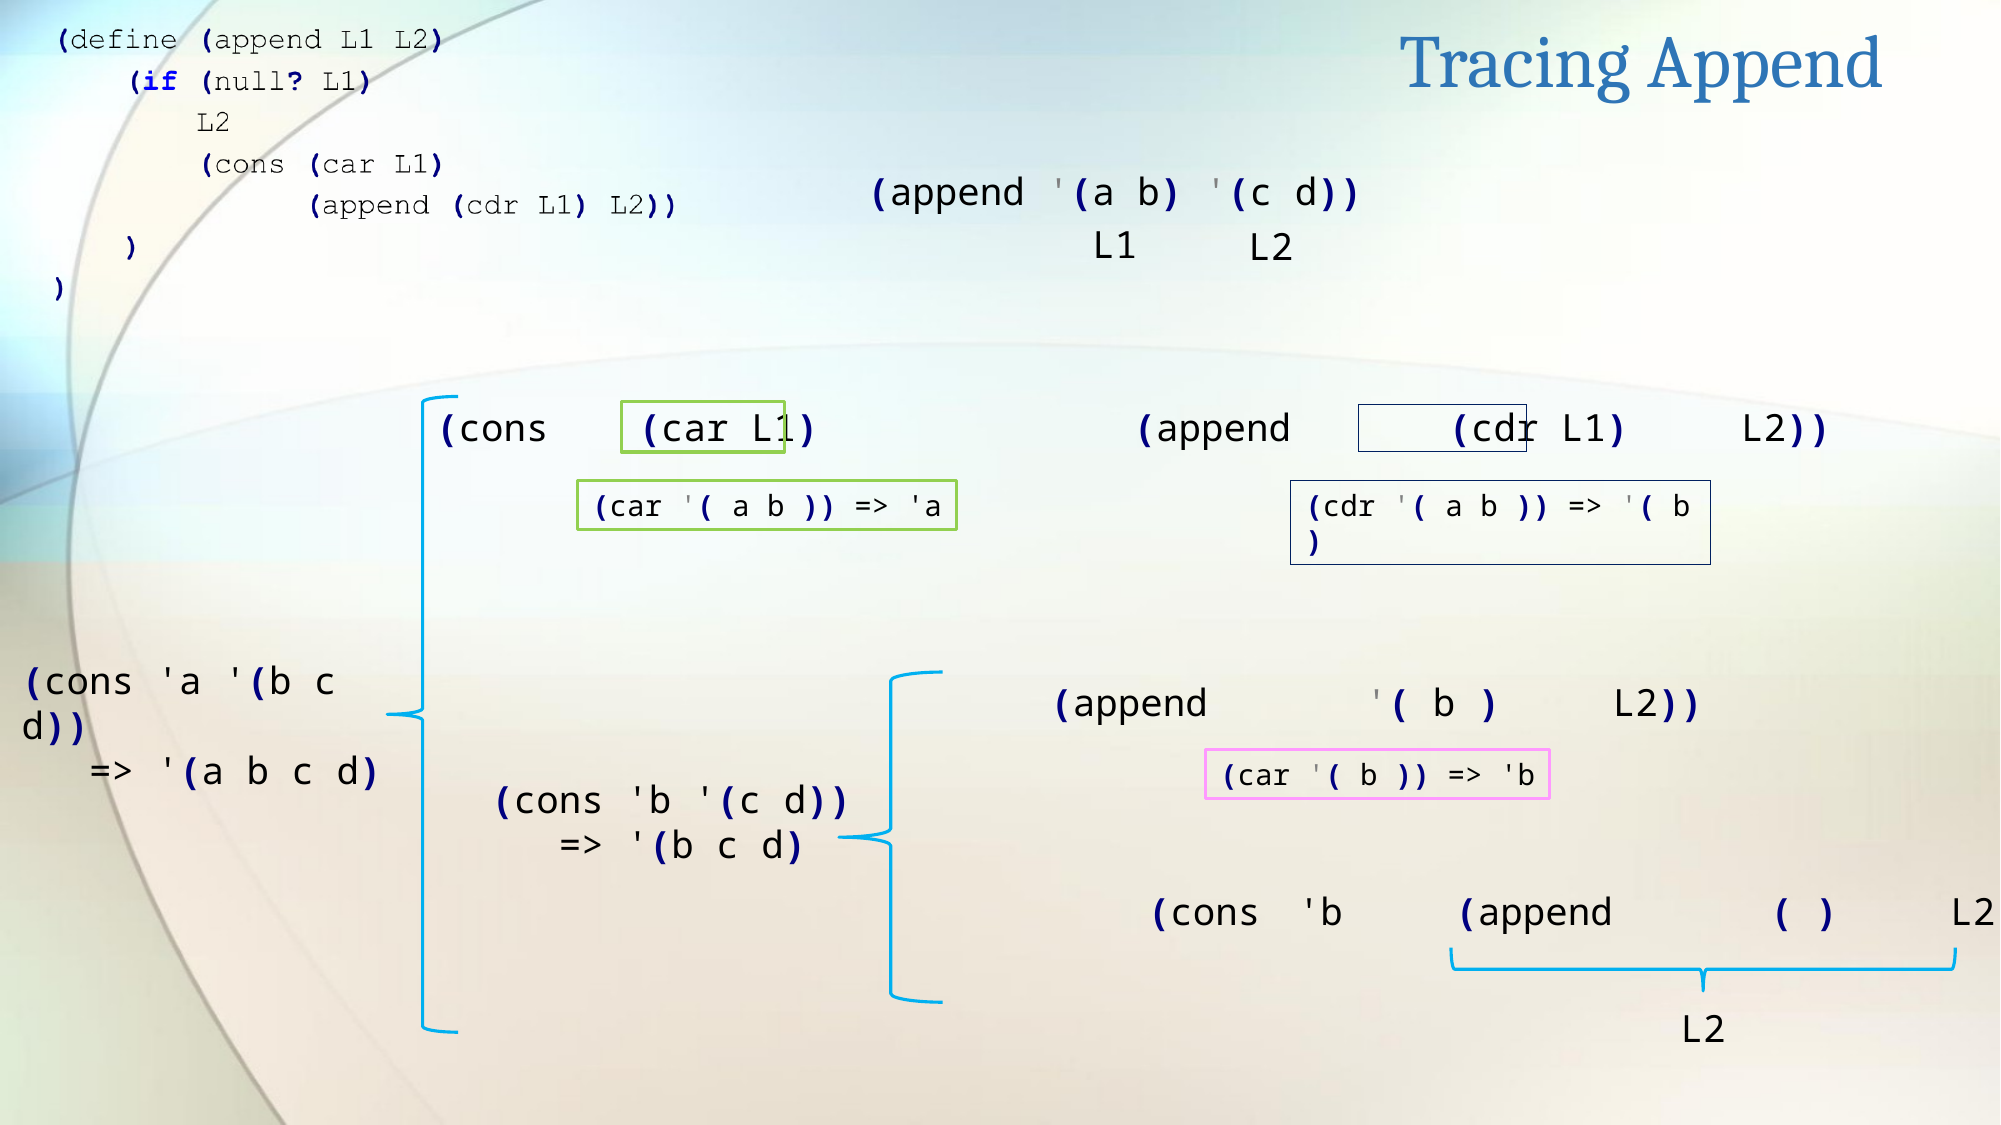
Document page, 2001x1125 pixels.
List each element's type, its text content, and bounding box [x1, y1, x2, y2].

text_box (cons (car L1) (append (cdr L1) L2)) [459, 396, 1863, 457]
text_box (car '( b )) => 'b [1205, 749, 1551, 799]
text_box [621, 401, 785, 452]
text_box L1 [1077, 213, 1153, 274]
text_box [1358, 404, 1527, 452]
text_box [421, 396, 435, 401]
text_box L2 [1233, 215, 1309, 276]
text_box [890, 671, 943, 1003]
text_box (cons 'b '(c d)) => '(b c d) [476, 768, 891, 874]
text_box (cons 'a '(b c d)) => '(a b c d) [6, 649, 421, 799]
text_box (car '( a b )) => 'a [577, 480, 957, 530]
text_box L2 [1665, 997, 1741, 1057]
text_box [1450, 947, 1957, 992]
text_box (cdr '( a b )) => '( b ) [1290, 480, 1711, 565]
text_box (append '(a b) '(c d)) [852, 160, 1378, 221]
text_box Tracing Append [688, 11, 1900, 105]
text_box [386, 395, 459, 1033]
text_box (cons 'b (append ( ) L2)) [1133, 880, 2000, 941]
text_box (append '( b ) L2)) [1035, 671, 1718, 732]
picture [0, 0, 2001, 1125]
